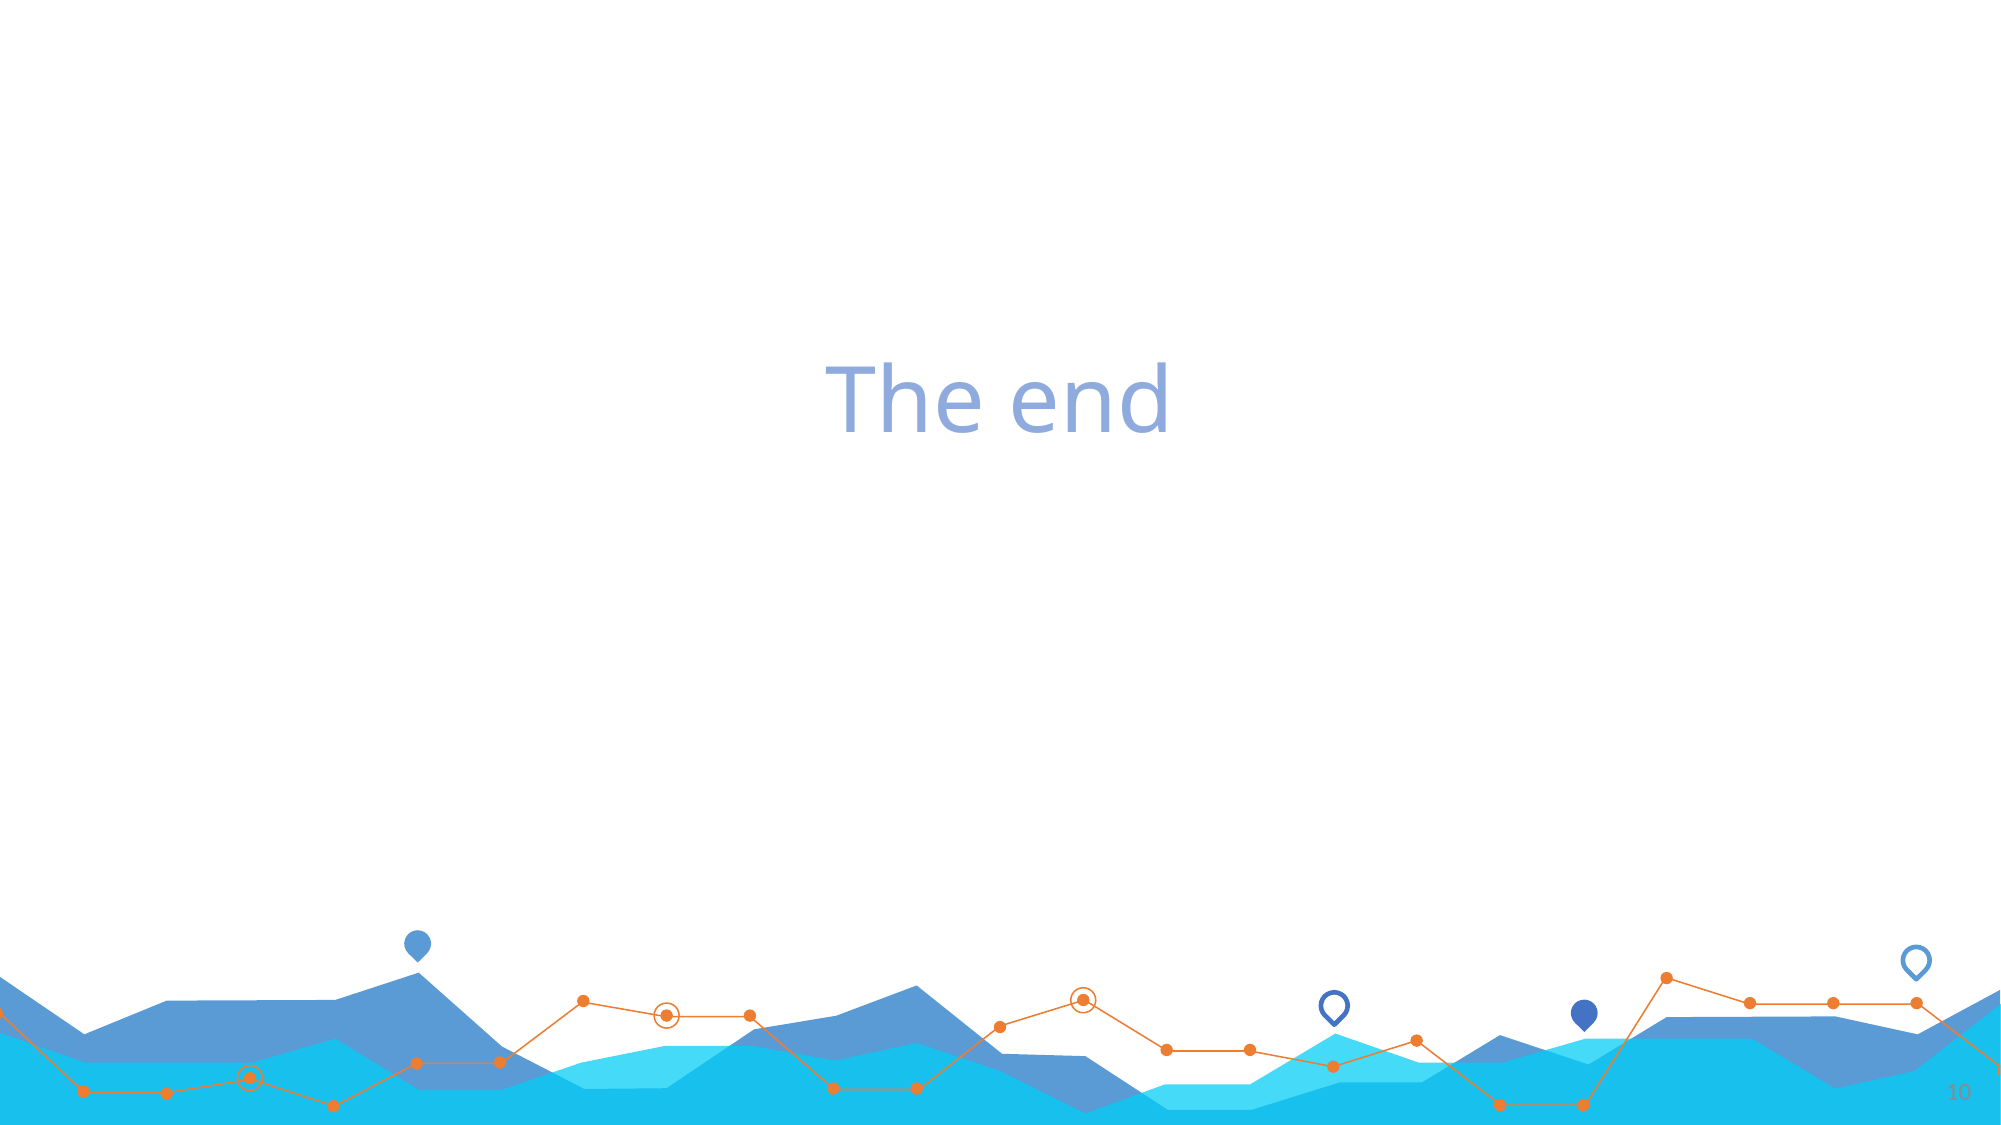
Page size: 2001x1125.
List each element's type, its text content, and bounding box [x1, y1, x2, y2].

title The end [225, 198, 1775, 472]
slide_number 10 [1871, 1055, 1992, 1125]
